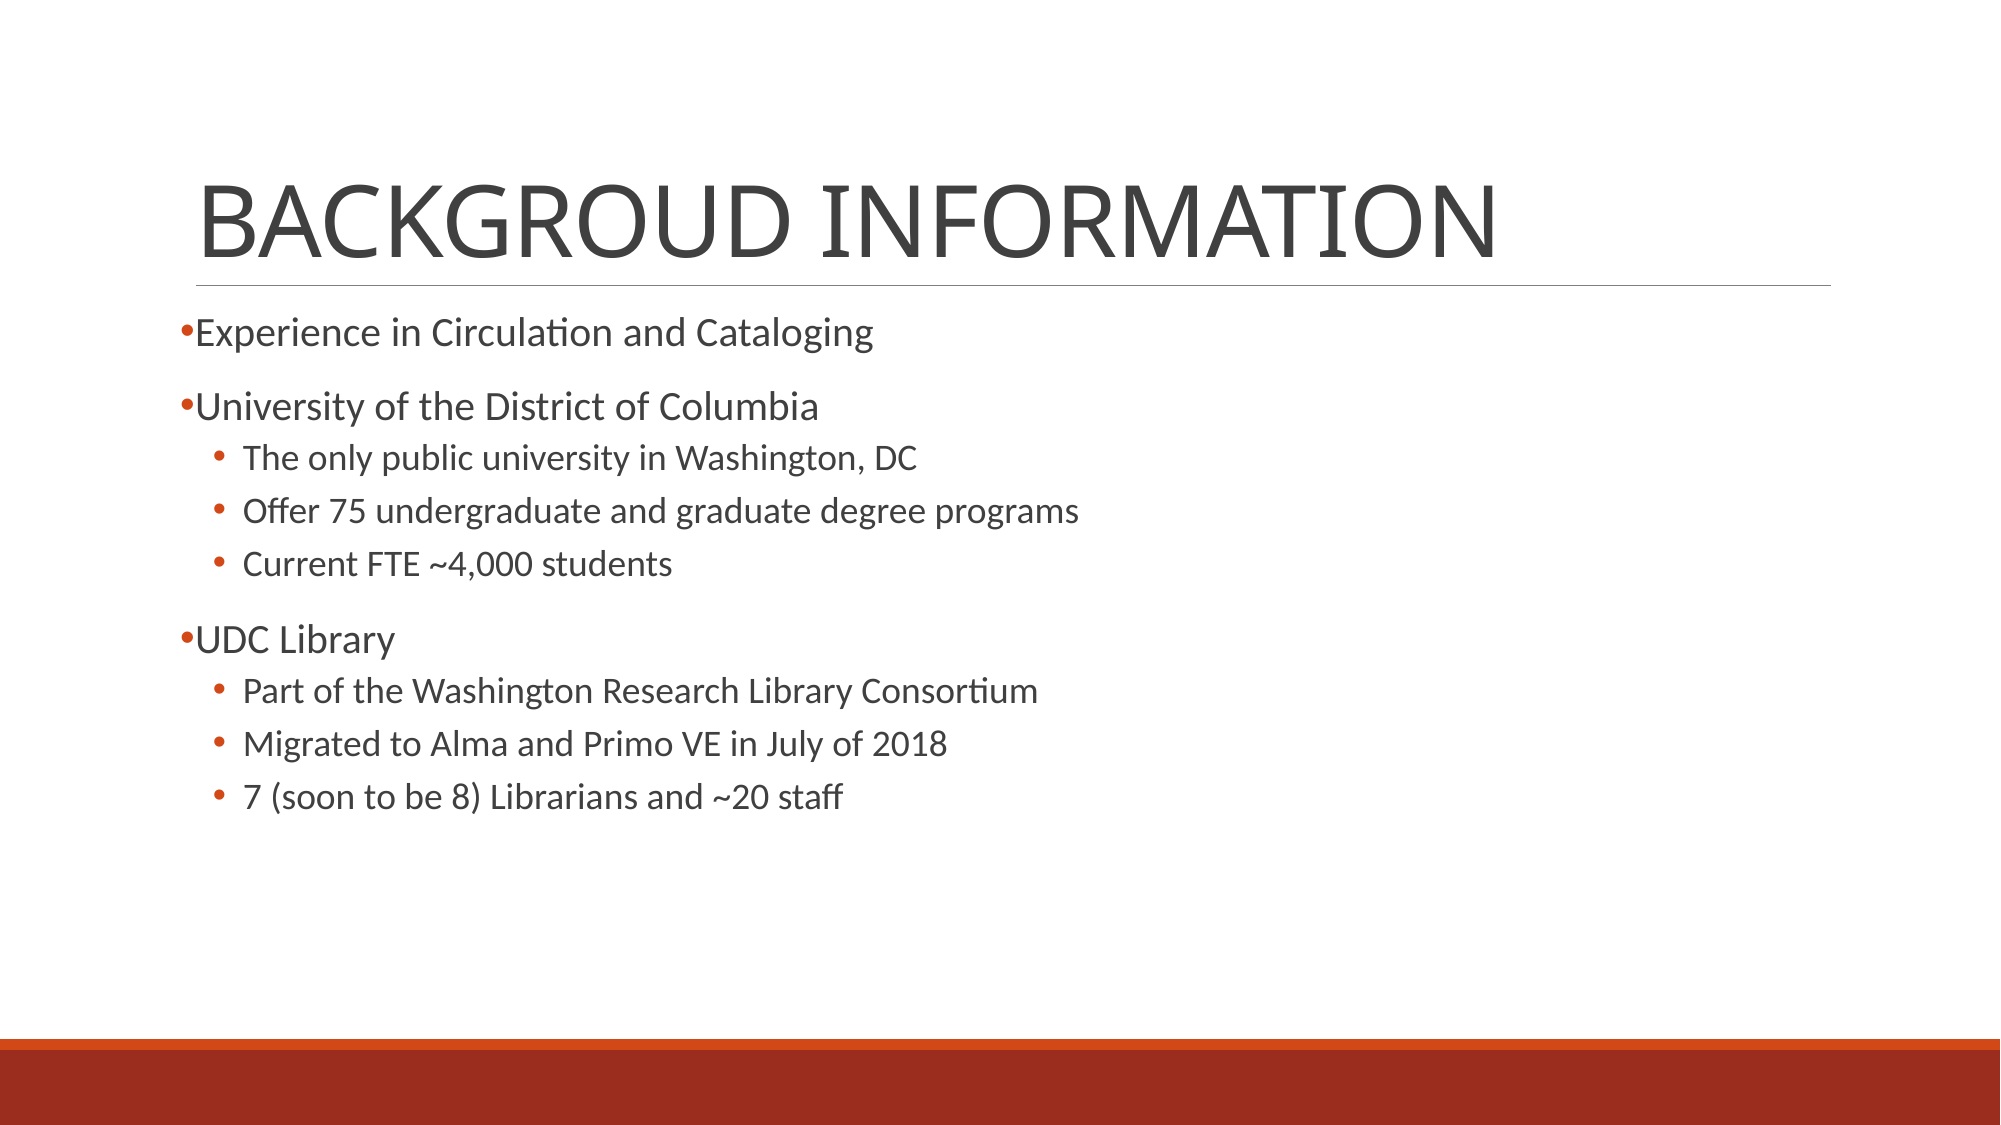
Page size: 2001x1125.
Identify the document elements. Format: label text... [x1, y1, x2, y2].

title BACKGROUD INFORMATION [180, 47, 1830, 285]
list Experience in Circulation and Cataloging University of the District of Columbia The only public university in Washington, DC Offer 75 undergraduate and graduate degree programs Current FTE ~4,000 students UDC Library Part of the Washington Research Library Consortium Migrated to Alma and Primo VE in July of 2018 7 (soon to be 8) Librarians and ~20 staff [180, 302, 1830, 963]
